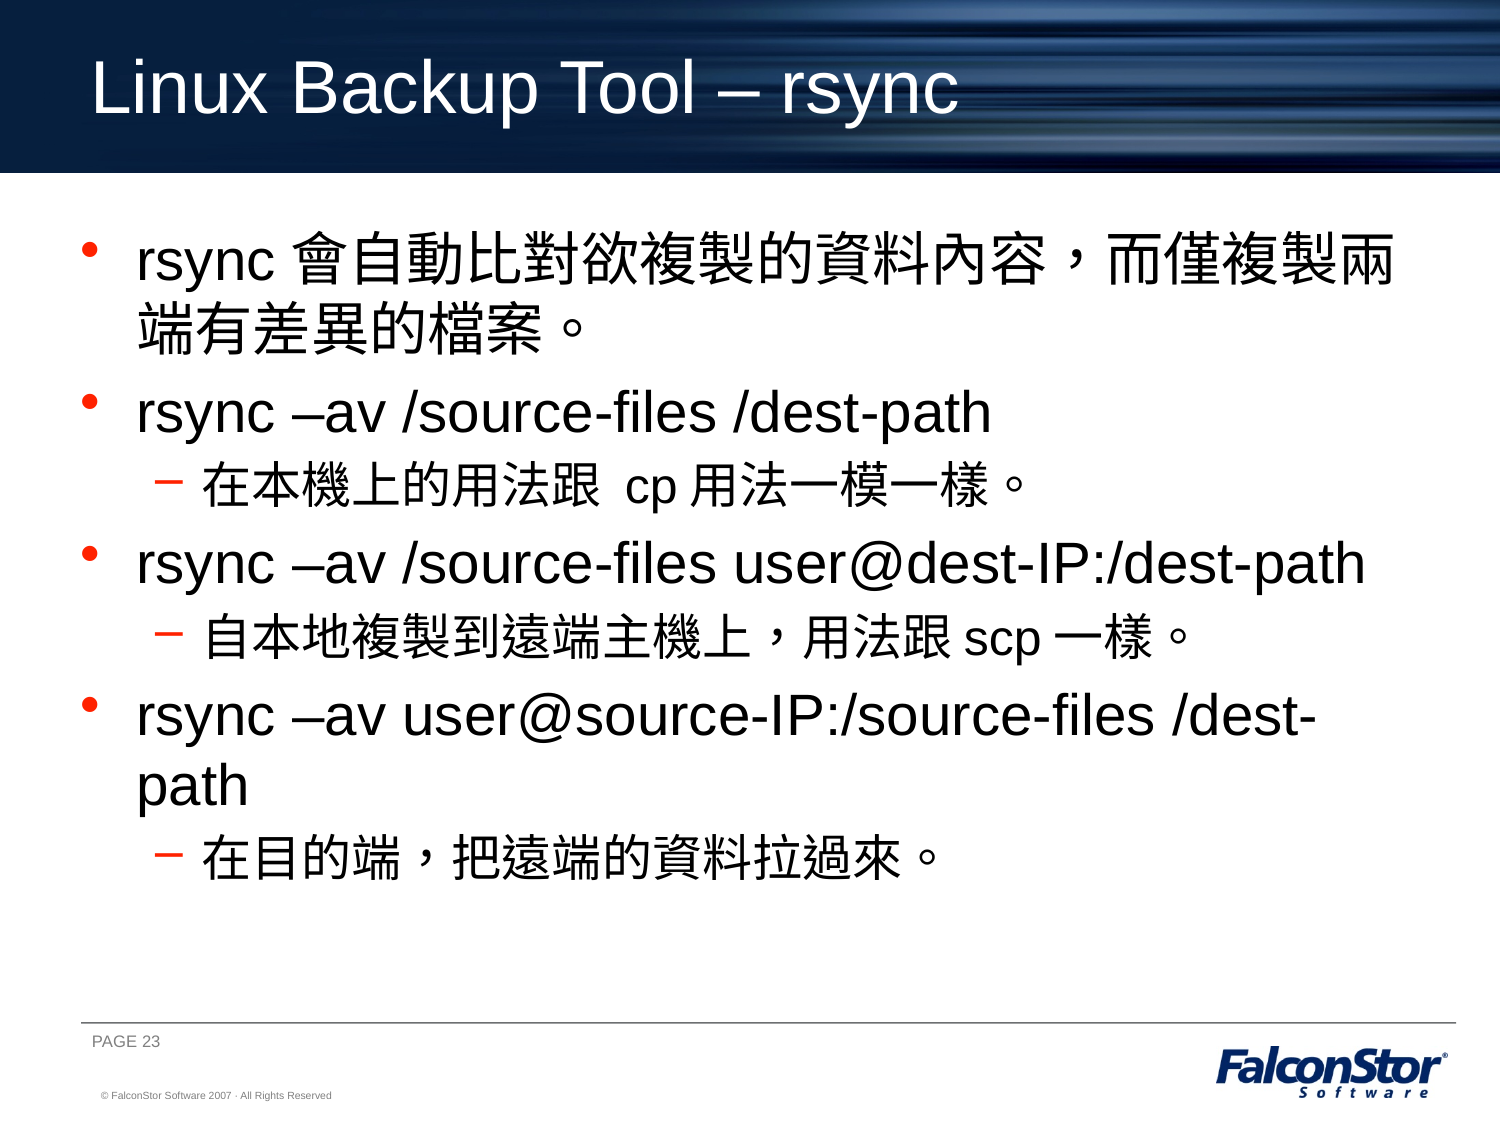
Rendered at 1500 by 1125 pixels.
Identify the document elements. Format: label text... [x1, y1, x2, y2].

picture [0, 0, 1500, 173]
title Linux Backup Tool – rsync [75, 0, 1425, 168]
picture [1216, 1046, 1448, 1098]
list rsync會自動比對欲複製的資料內容，而僅複製兩端有差異的檔案。 rsync –av /source-files /dest-path 在本機上的用法跟 cp用法一模一樣。 rsync –av /source-files user@dest-IP:/dest-path 自本地複製到遠端主機上，用法跟scp一樣。 rsync –av user@source-IP:/source-files /dest-path 在目的端，把遠端的資料拉過來。 [64, 214, 1424, 988]
